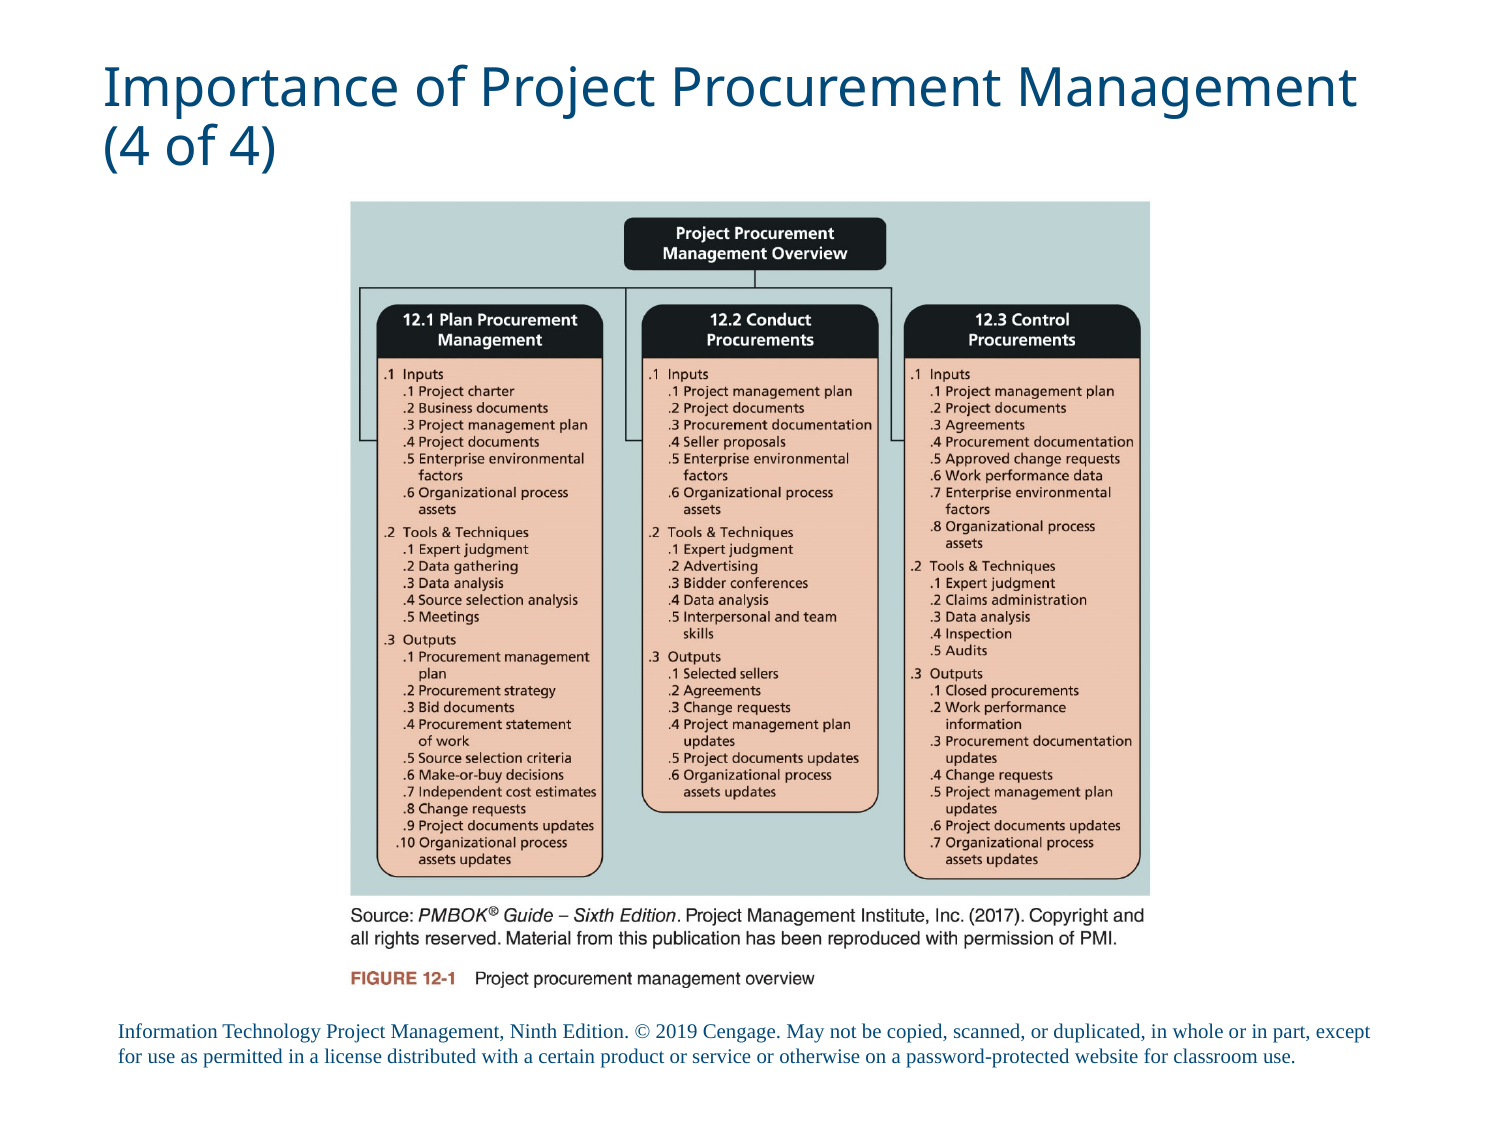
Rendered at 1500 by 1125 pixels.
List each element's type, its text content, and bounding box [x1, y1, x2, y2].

picture [347, 199, 1152, 990]
title Importance of Project Procurement Management (4 of 4) [103, 59, 1397, 278]
footer Information Technology Project Management, Ninth Edition. © 2019 Cengage. May not be copied, scanned, or duplicated, in whole or in part, except for use as permitted in a license distributed with a certain product or service or otherwise on a password-protected website for classroom use. [103, 1009, 1397, 1070]
